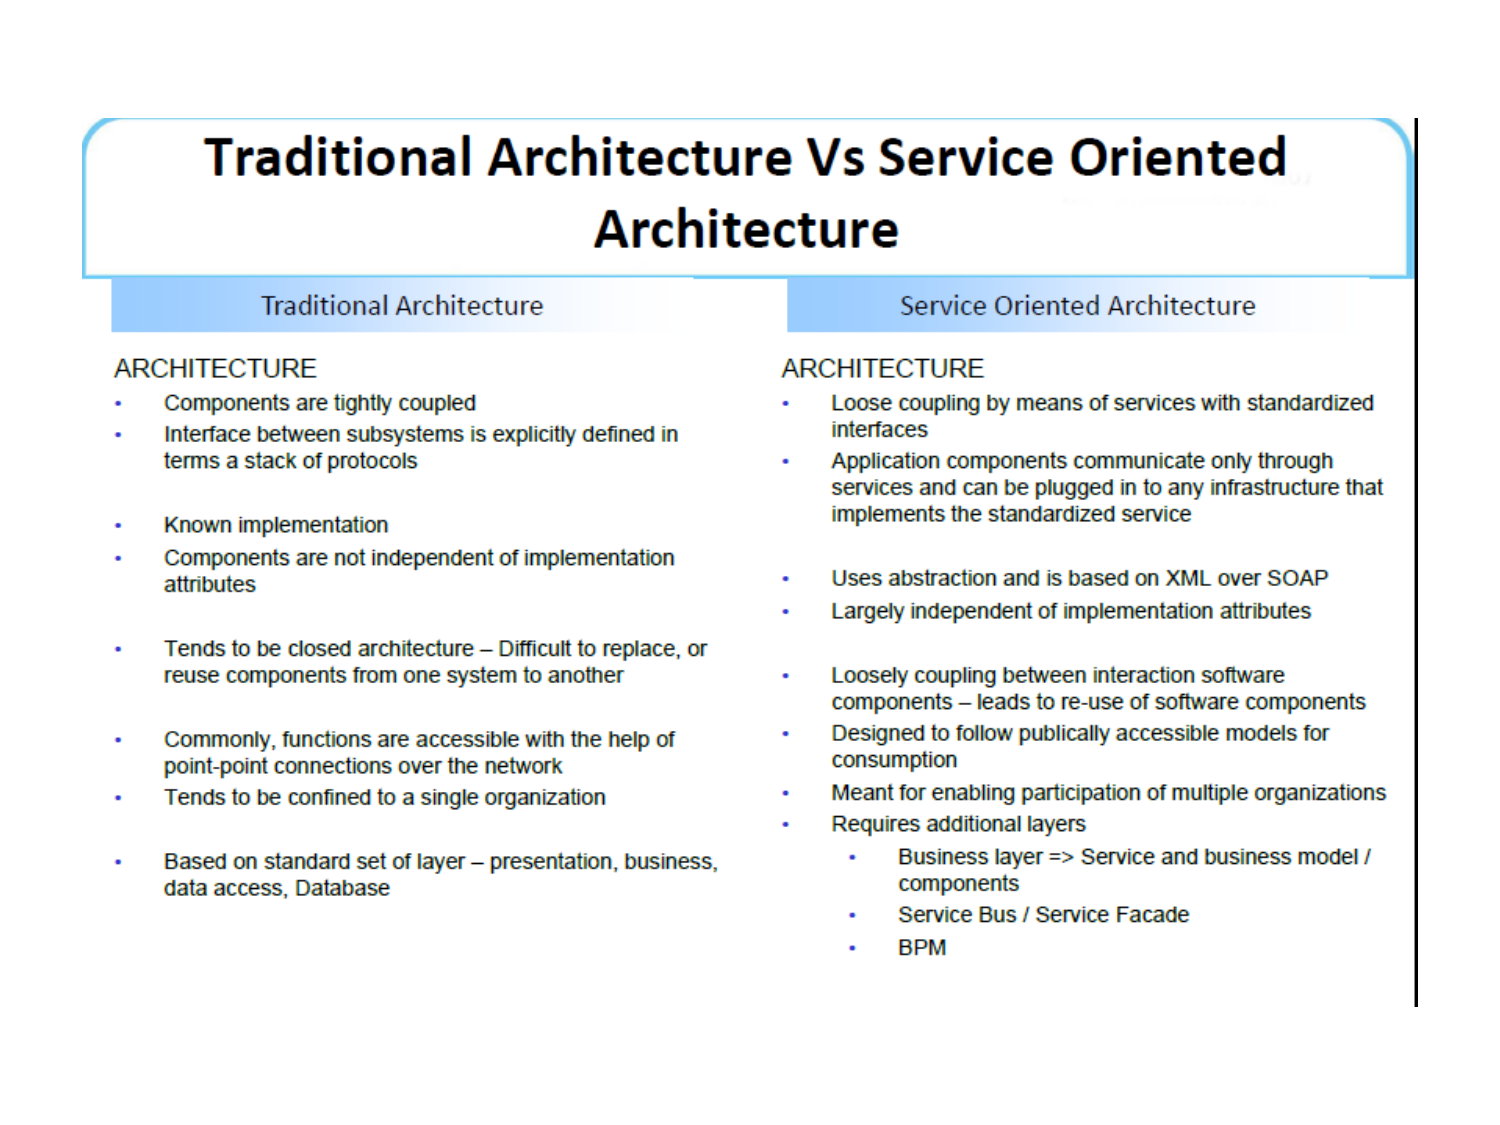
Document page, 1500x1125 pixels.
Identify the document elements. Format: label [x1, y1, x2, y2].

picture [82, 118, 1418, 1007]
